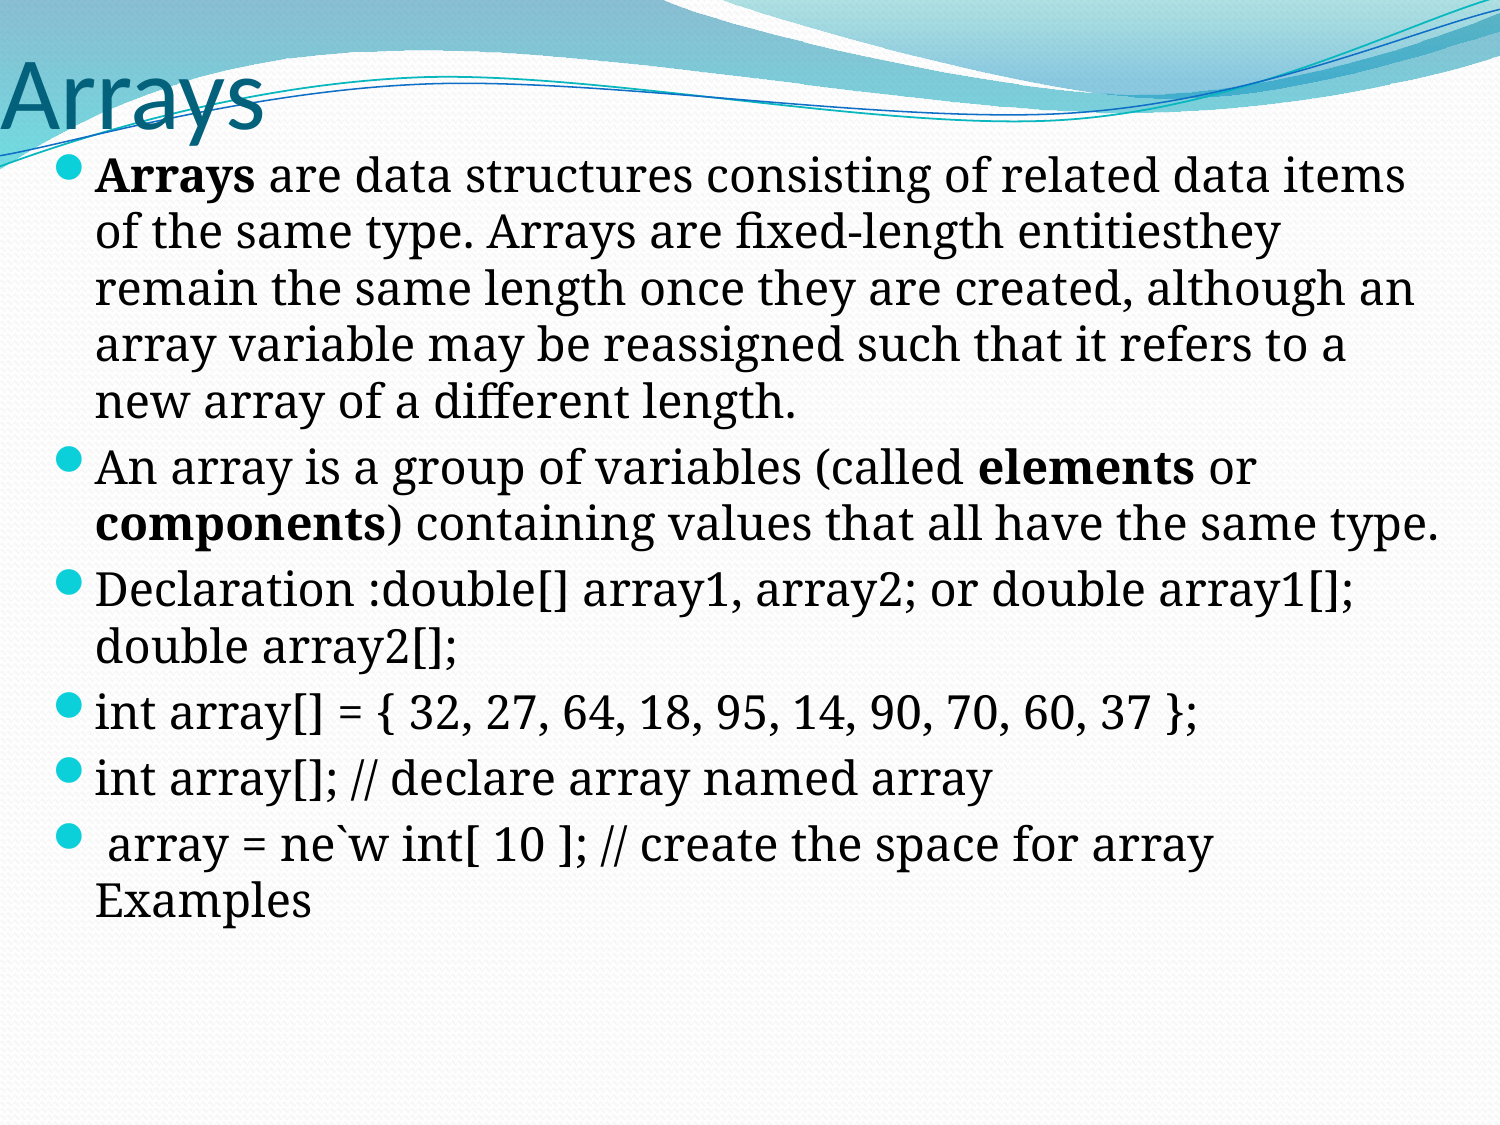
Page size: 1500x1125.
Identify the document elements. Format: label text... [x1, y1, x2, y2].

list Arrays are data structures consisting of related data items of the same type. Arrays are fixed-length entitiesthey remain the same length once they are created, although an array variable may be reassigned such that it refers to a new array of a different length. An array is a group of variables (called elements or components) containing values that all have the same type. Declaration :double[] array1, array2; or double array1[]; double array2[]; int array[] = { 32, 27, 64, 18, 95, 14, 90, 70, 60, 37 }; int array[]; // declare array named array array = ne`w int[ 10 ]; // create the space for array Examples [37, 137, 1463, 1088]
title Arrays [0, 0, 1425, 150]
